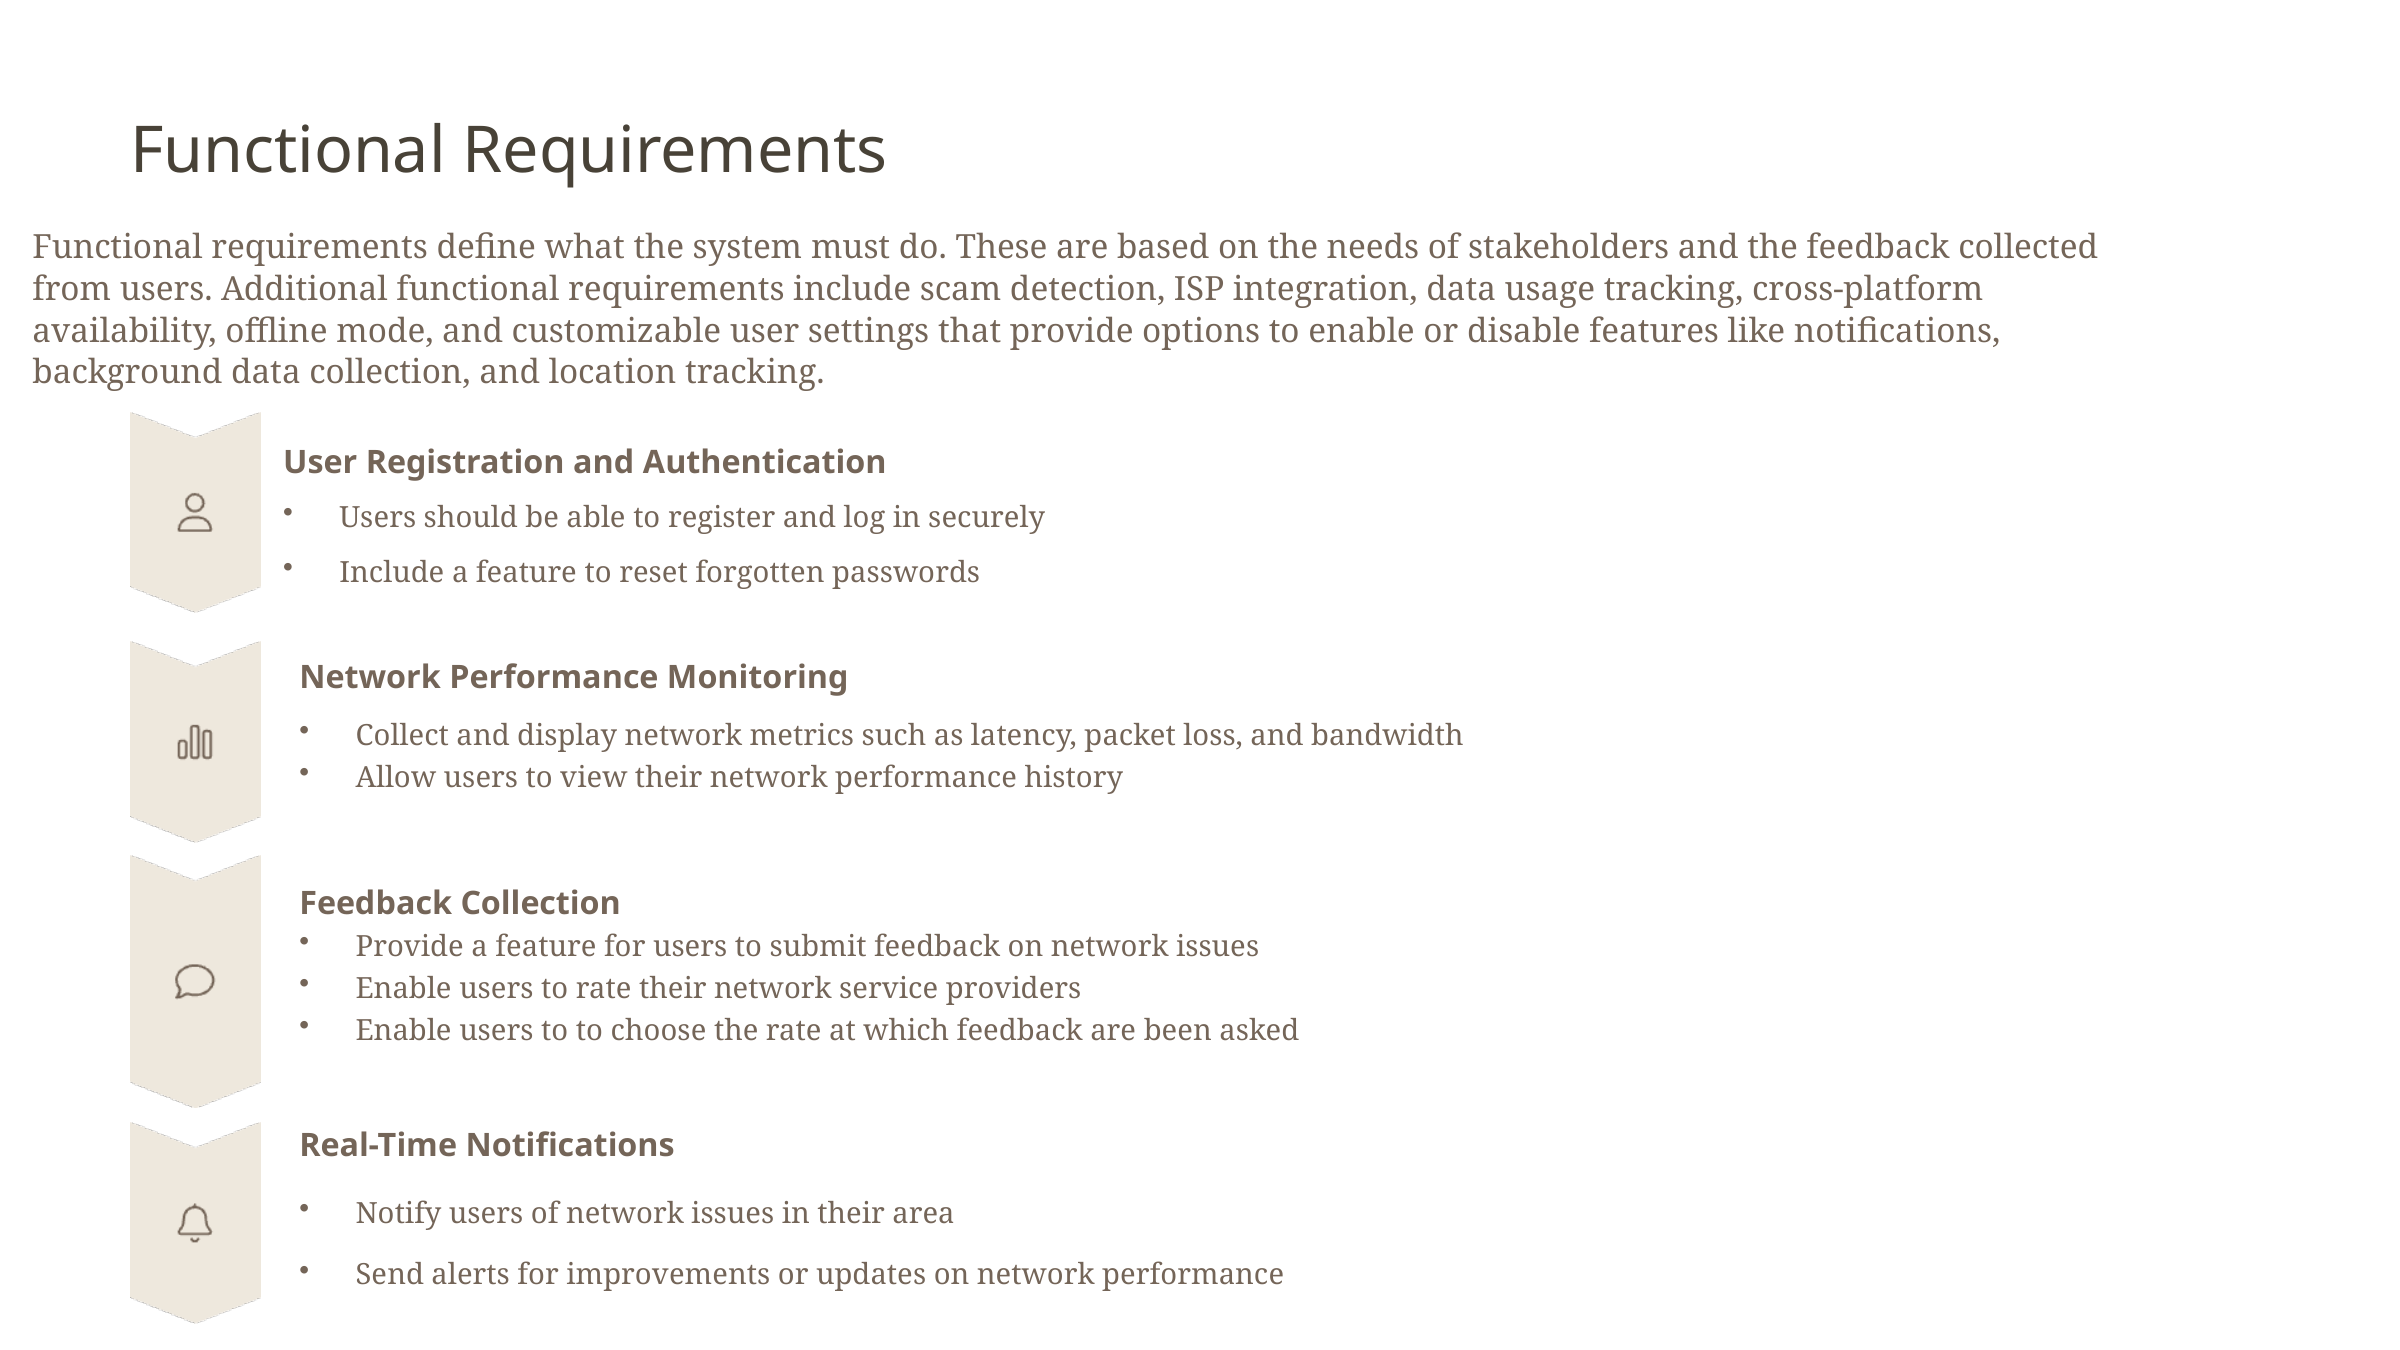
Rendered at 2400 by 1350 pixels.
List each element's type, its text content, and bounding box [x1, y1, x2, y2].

text_box Users should be able to register and log in securely [283, 491, 2254, 534]
picture [130, 855, 261, 1108]
text_box Functional Requirements [130, 103, 950, 186]
text_box Enable users to rate their network service providers [299, 962, 2270, 1004]
text_box Feedback Collection [299, 880, 625, 920]
text_box User Registration and Authentication [283, 439, 884, 480]
text_box Functional requirements define what the system must do. These are based on the needs of stakeholders and the feedback collected from users. Additional functional requirements include scam detection, ISP integration, data usage tracking, cross-platform availability, offline mode, and customizable user settings that provide options to enable or disable features like notifications, background data collection, and location tracking. [32, 223, 2172, 401]
text_box Enable users to to choose the rate at which feedback are been asked [299, 1004, 2270, 1046]
text_box Send alerts for improvements or updates on network performance [299, 1248, 2270, 1291]
text_box Notify users of network issues in their area [299, 1187, 2270, 1230]
text_box Include a feature to reset forgotten passwords [283, 546, 2254, 589]
text_box Allow users to view their network performance history [299, 751, 2270, 793]
text_box Collect and display network metrics such as latency, packet loss, and bandwidth [299, 709, 2270, 751]
text_box Real-Time Notifications [299, 1122, 682, 1164]
picture [130, 641, 261, 843]
text_box Provide a feature for users to submit feedback on network issues [299, 920, 2270, 962]
text_box Network Performance Monitoring [299, 654, 847, 696]
picture [130, 1122, 261, 1324]
picture [130, 412, 261, 614]
